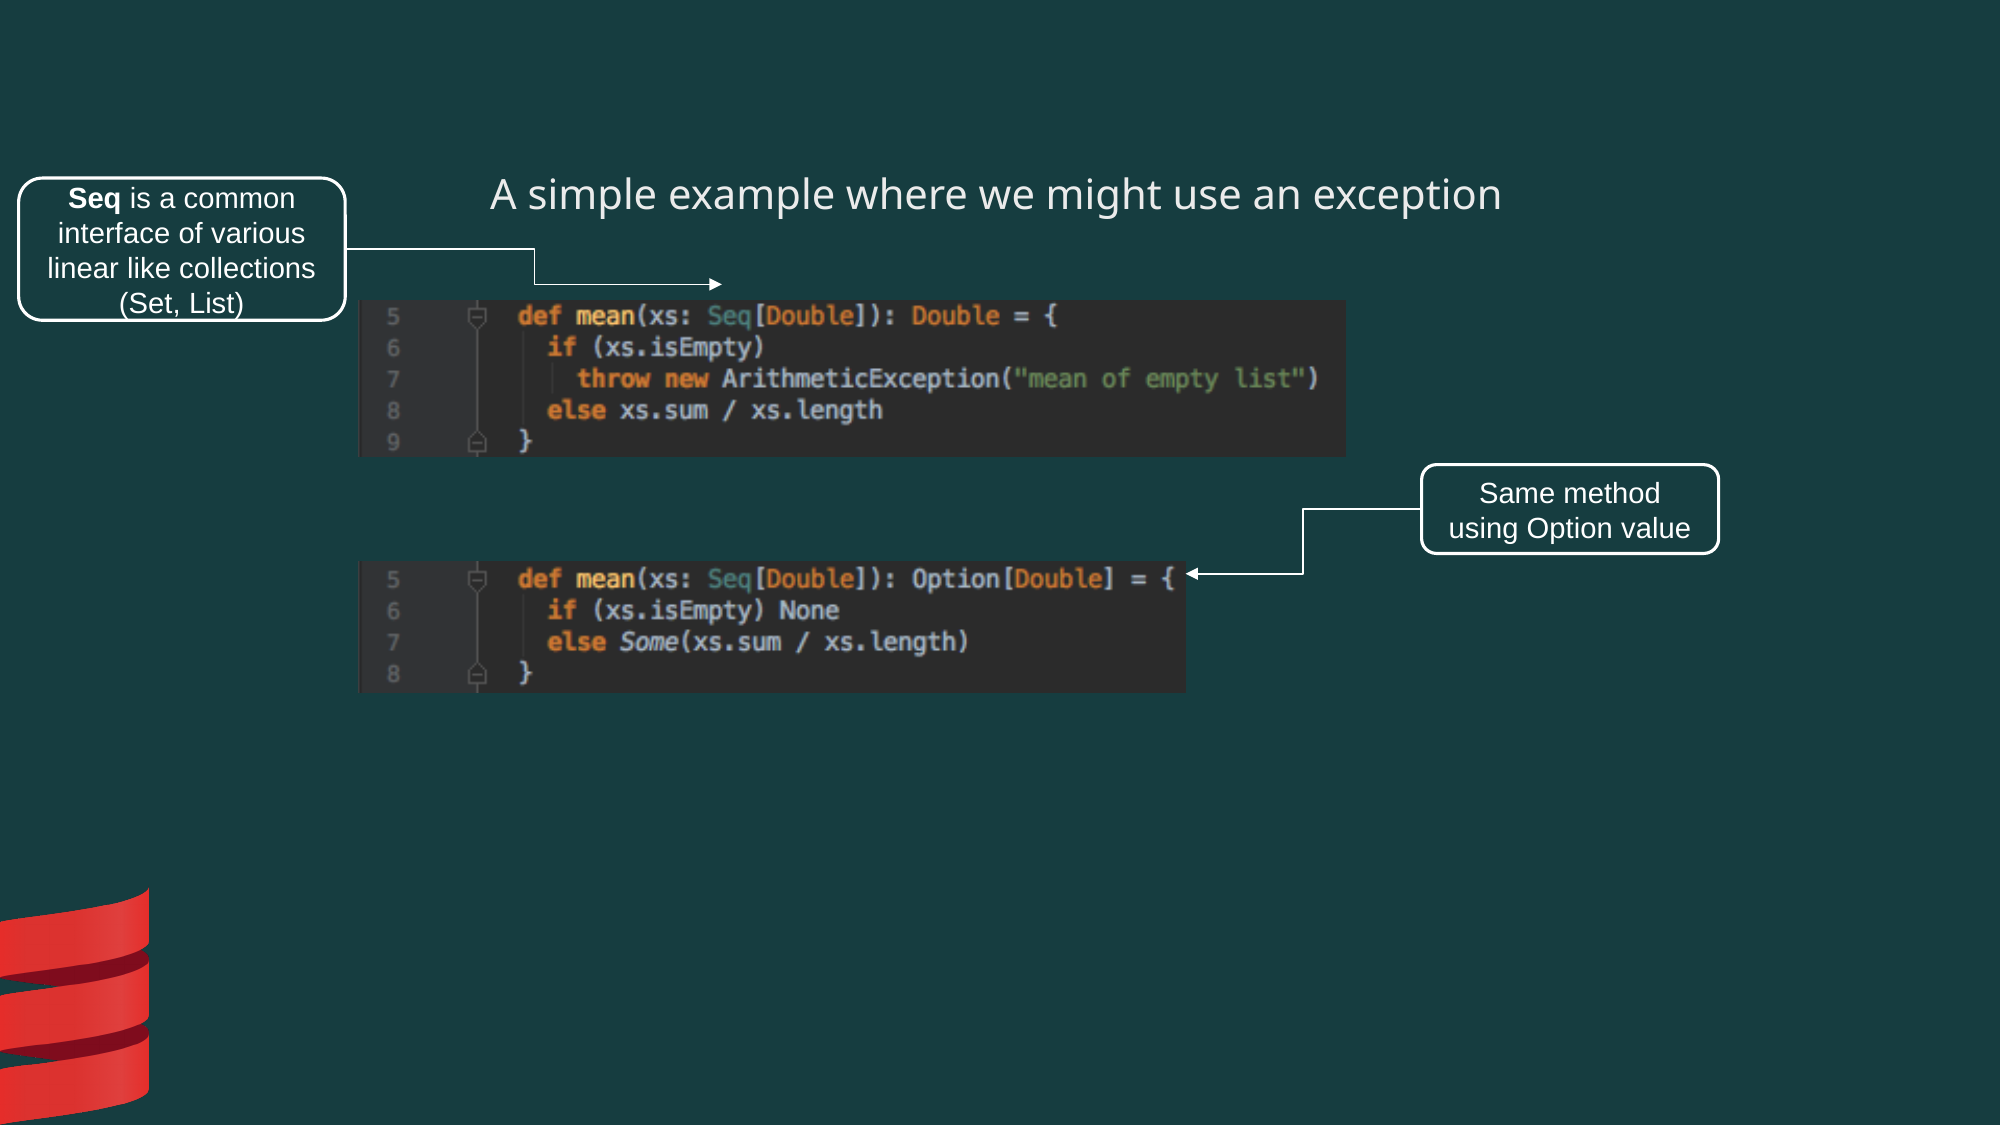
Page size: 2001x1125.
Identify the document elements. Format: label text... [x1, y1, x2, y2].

picture [358, 561, 1186, 693]
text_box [1185, 508, 1422, 574]
text_box Same method using Option value [1420, 463, 1721, 556]
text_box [344, 248, 722, 285]
picture [0, 884, 149, 1125]
text_box Seq is a common interface of various linear like collections (Set, List) [17, 176, 347, 322]
picture [358, 300, 1347, 457]
title A simple example where we might use an exception [358, 143, 1635, 226]
